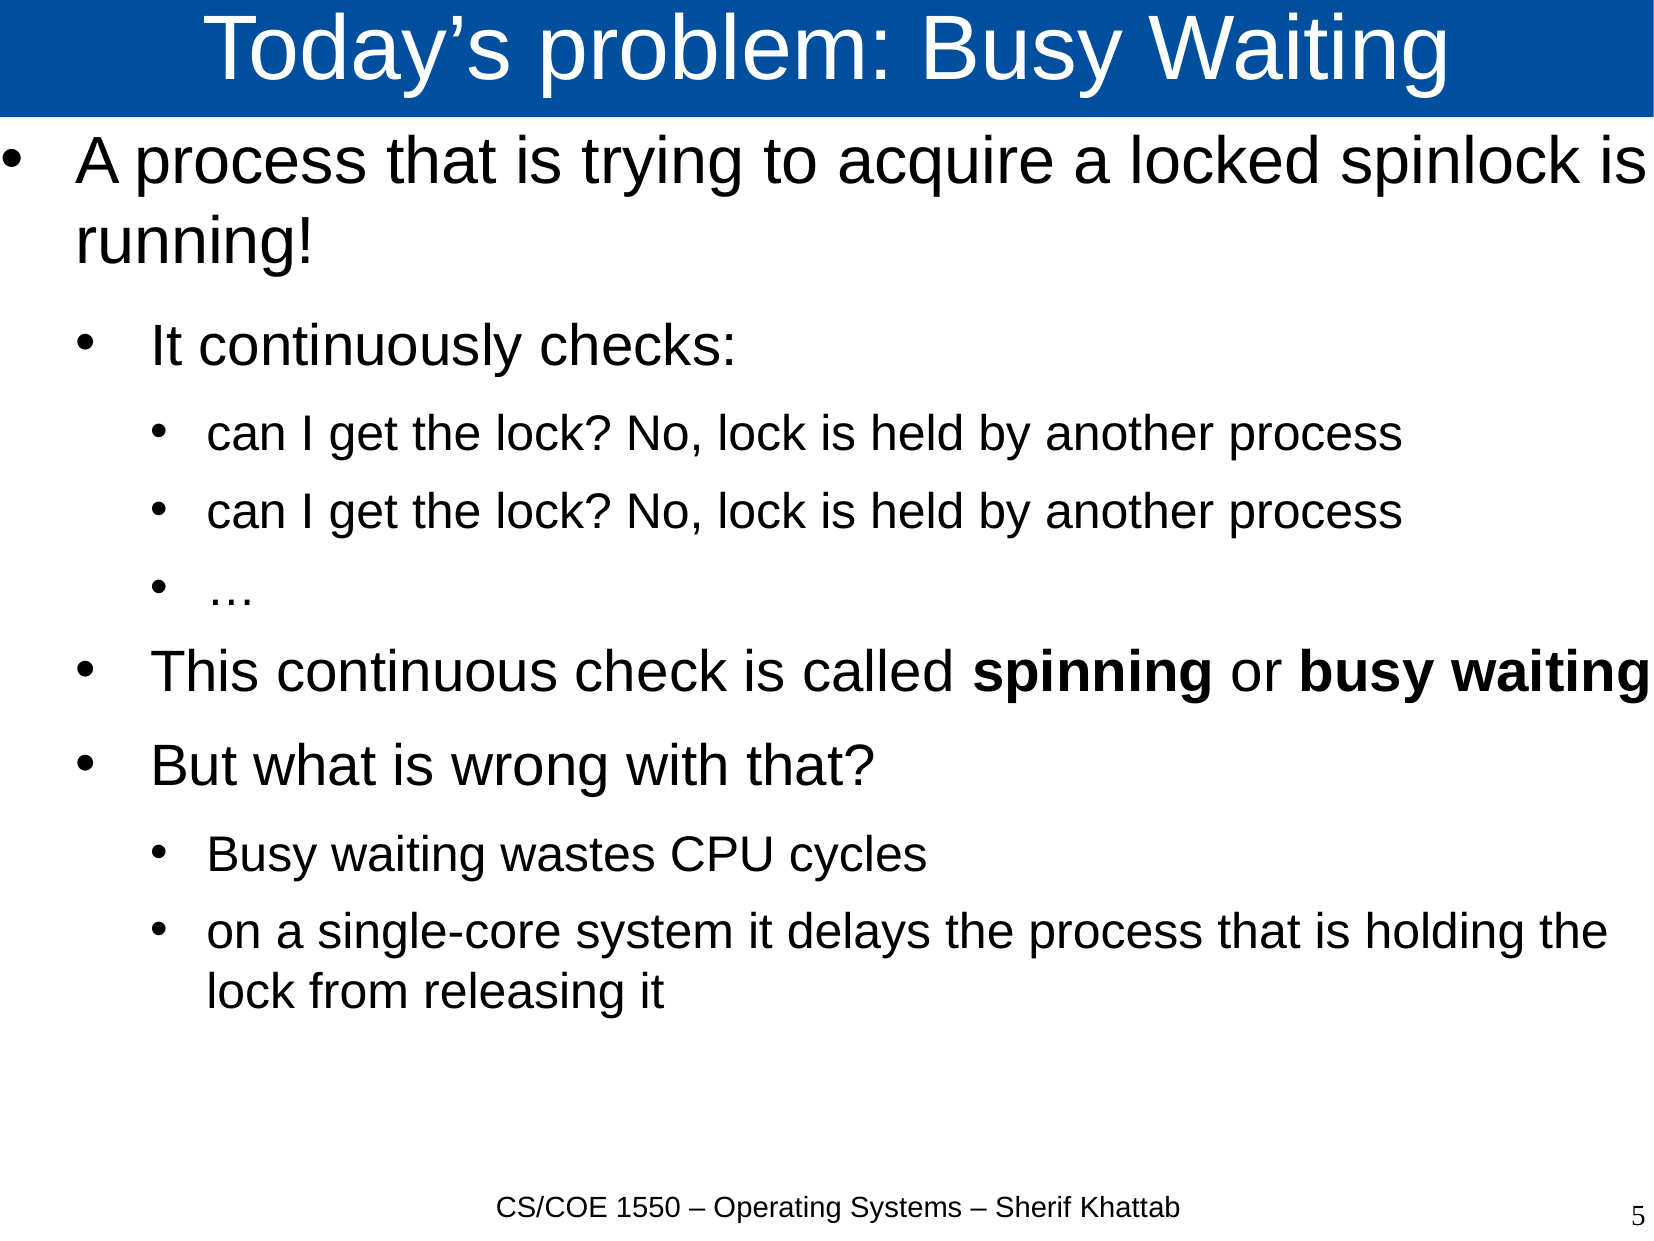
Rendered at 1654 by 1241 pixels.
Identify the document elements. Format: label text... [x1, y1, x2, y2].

list A process that is trying to acquire a locked spinlock is running! It continuously checks: can I get the lock? No, lock is held by another process can I get the lock? No, lock is held by another process … This continuous check is called spinning or busy waiting But what is wrong with that? Busy waiting wastes CPU cycles on a single-core system it delays the process that is holding the lock from releasing it [0, 117, 1654, 1195]
footer CS/COE 1550 – Operating Systems – Sherif Khattab [460, 1190, 1217, 1241]
title Today’s problem: Busy Waiting [0, 0, 1654, 117]
slide_number 5 [1265, 1198, 1647, 1241]
